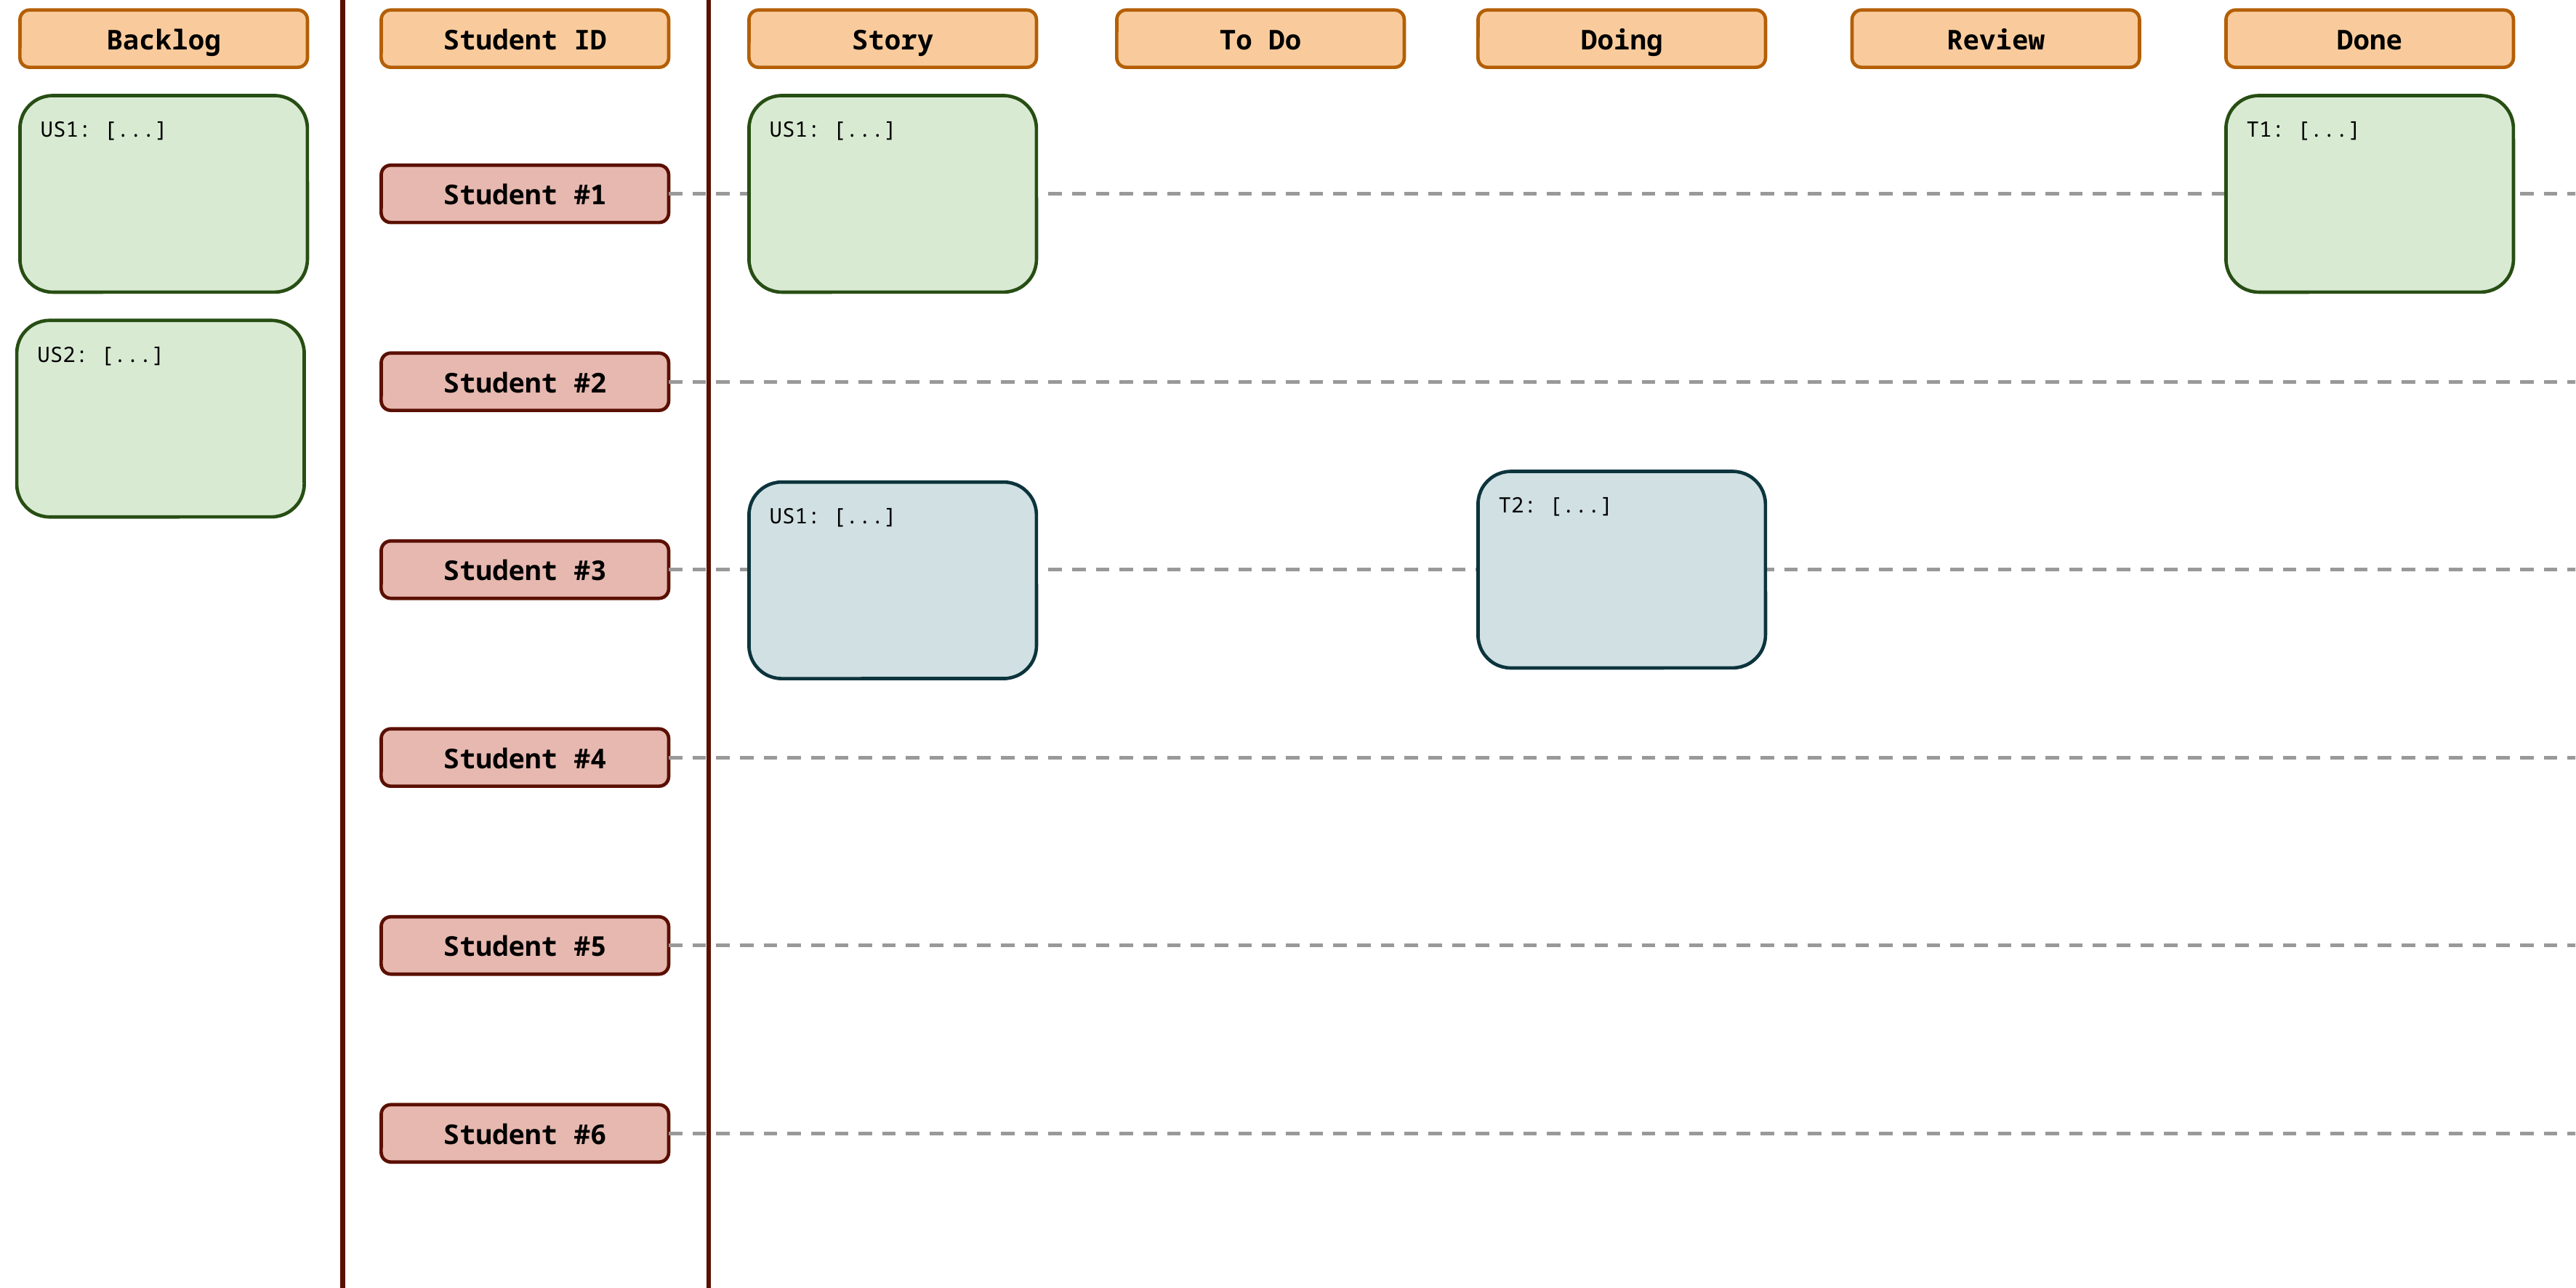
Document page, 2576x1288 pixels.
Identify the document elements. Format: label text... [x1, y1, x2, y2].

text_box T1: [...] [2226, 95, 2513, 193]
text_box US1: [...] [20, 95, 307, 292]
text_box Student ID [381, 9, 669, 68]
text_box Student #2 [381, 353, 669, 411]
text_box T2: [...] [1478, 578, 1766, 668]
text_box T1: [...] [2226, 202, 2513, 292]
text_box Review [1851, 9, 2140, 68]
text_box Student #3 [381, 541, 669, 599]
text_box US1: [...] [749, 578, 1037, 679]
text_box To Do [1116, 9, 1404, 68]
text_box US1: [...] [749, 95, 1037, 193]
text_box Story [749, 9, 1037, 68]
text_box Student #4 [381, 728, 669, 786]
text_box Done [2226, 9, 2513, 68]
text_box US1: [...] [749, 202, 1037, 292]
text_box Backlog [20, 9, 307, 68]
text_box Student #5 [381, 917, 669, 975]
text_box US1: [...] [749, 482, 1037, 569]
text_box Student #6 [381, 1104, 669, 1162]
text_box Doing [1478, 9, 1766, 68]
text_box Student #1 [381, 165, 669, 223]
text_box T2: [...] [1478, 471, 1766, 569]
text_box US2: [...] [17, 320, 305, 518]
